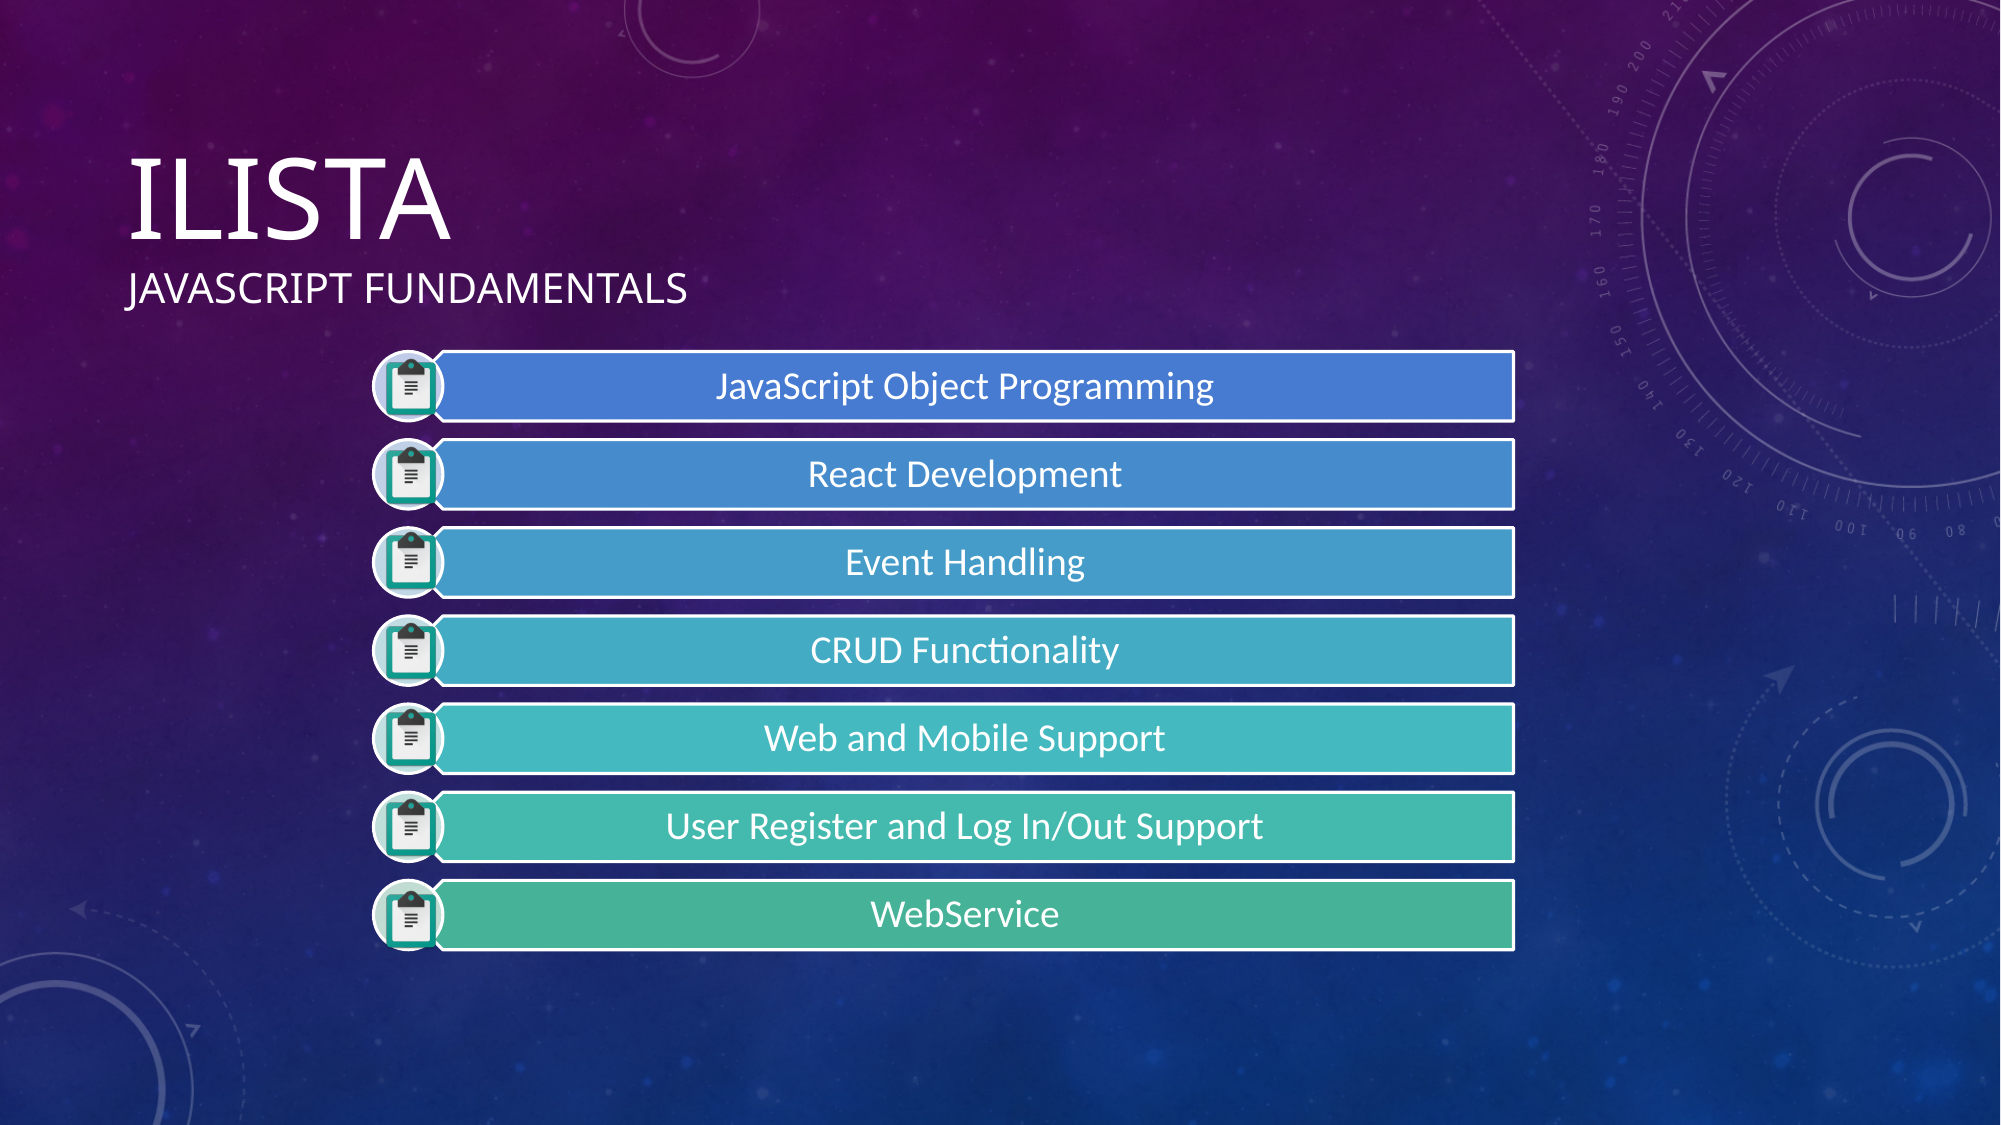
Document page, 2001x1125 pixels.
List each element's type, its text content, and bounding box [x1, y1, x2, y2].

picture [0, 0, 2001, 1125]
title ILISTA Javascript Fundamentals [112, 99, 1775, 339]
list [112, 350, 1775, 951]
